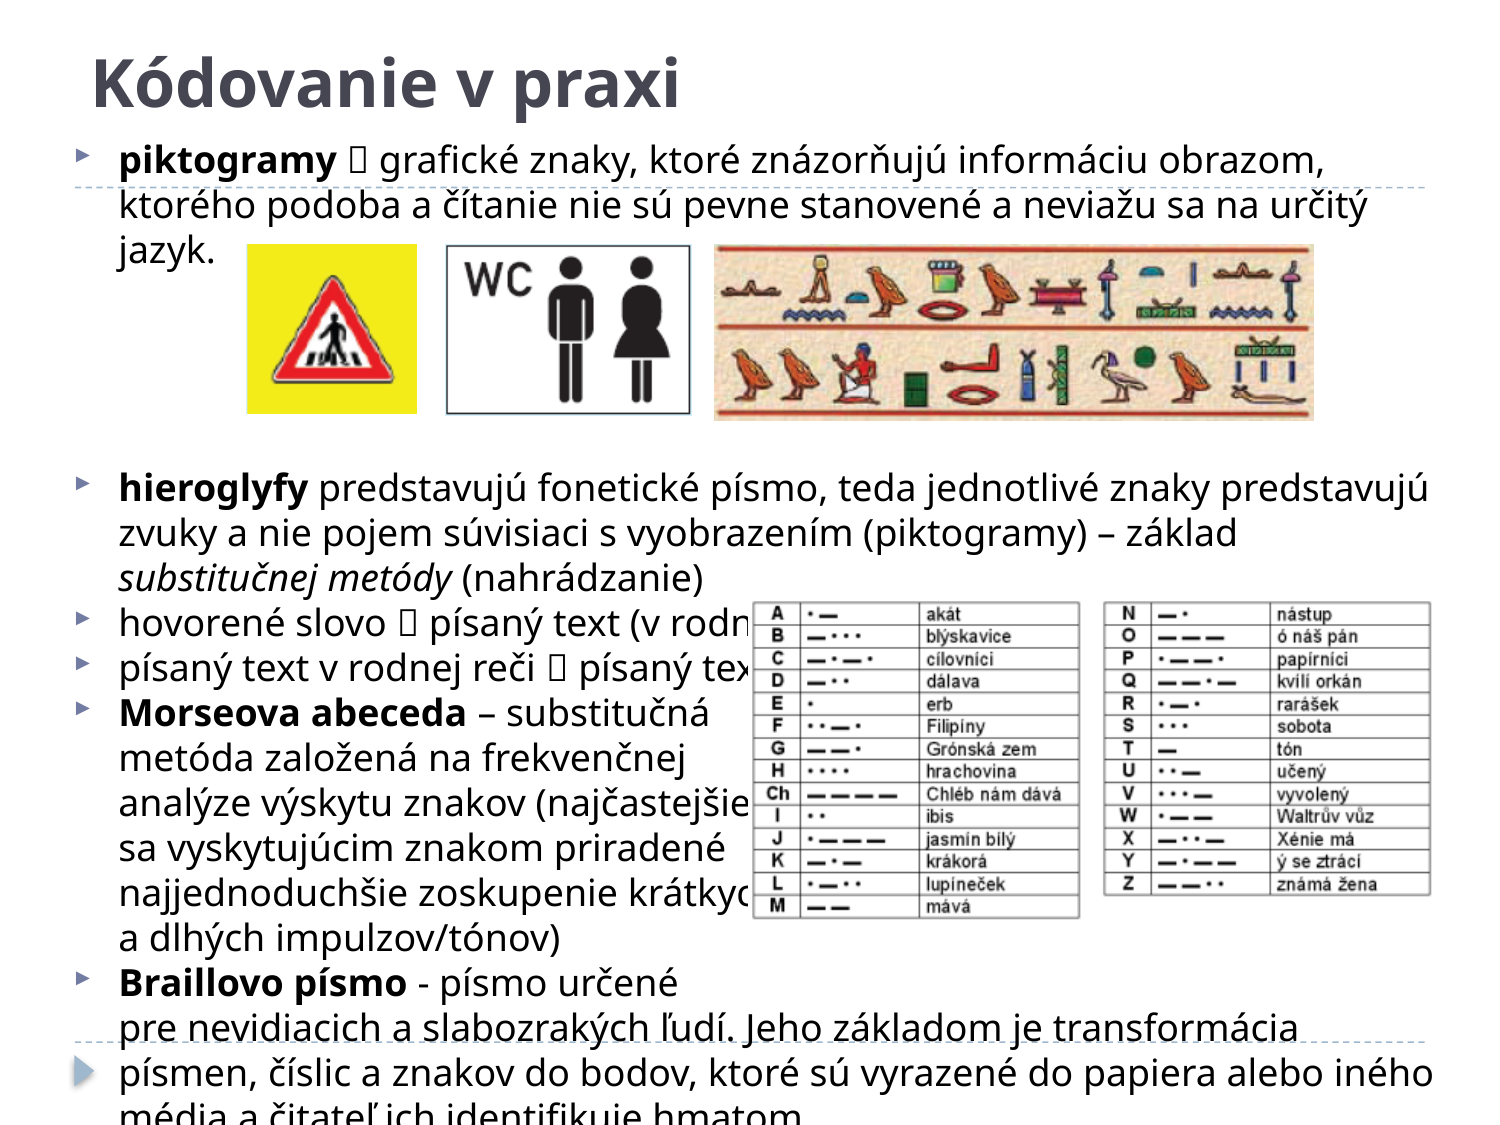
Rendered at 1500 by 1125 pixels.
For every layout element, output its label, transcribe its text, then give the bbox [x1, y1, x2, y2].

picture [245, 244, 417, 414]
picture [748, 597, 1436, 924]
title Kódovanie v praxi [75, 24, 1425, 128]
list piktogramy  grafické znaky, ktoré znázorňujú informáciu obrazom, ktorého podoba a čítanie nie sú pevne stanovené a neviažu sa na určitý jazyk. hieroglyfy predstavujú fonetické písmo, teda jednotlivé znaky predstavujú zvuky a nie pojem súvisiaci s vyobrazením (piktogramy) – základ substitučnej metódy (nahrádzanie) hovorené slovo  písaný text (v rodnej reči) písaný text v rodnej reči  písaný text v cudzom jazyku Morseova abeceda – substitučná metóda založená na frekvenčnej analýze výskytu znakov (najčastejšie sa vyskytujúcim znakom priradené najjednoduchšie zoskupenie krátkych a dlhých impulzov/tónov) Braillovo písmo - písmo určené pre nevidiacich a slabozrakých ľudí. Jeho základom je transformácia písmen, číslic a znakov do bodov, ktoré sú vyrazené do papiera alebo iného média a čitateľ ich identifikuje hmatom. [58, 128, 1454, 999]
picture [445, 244, 692, 417]
picture [714, 244, 1314, 421]
